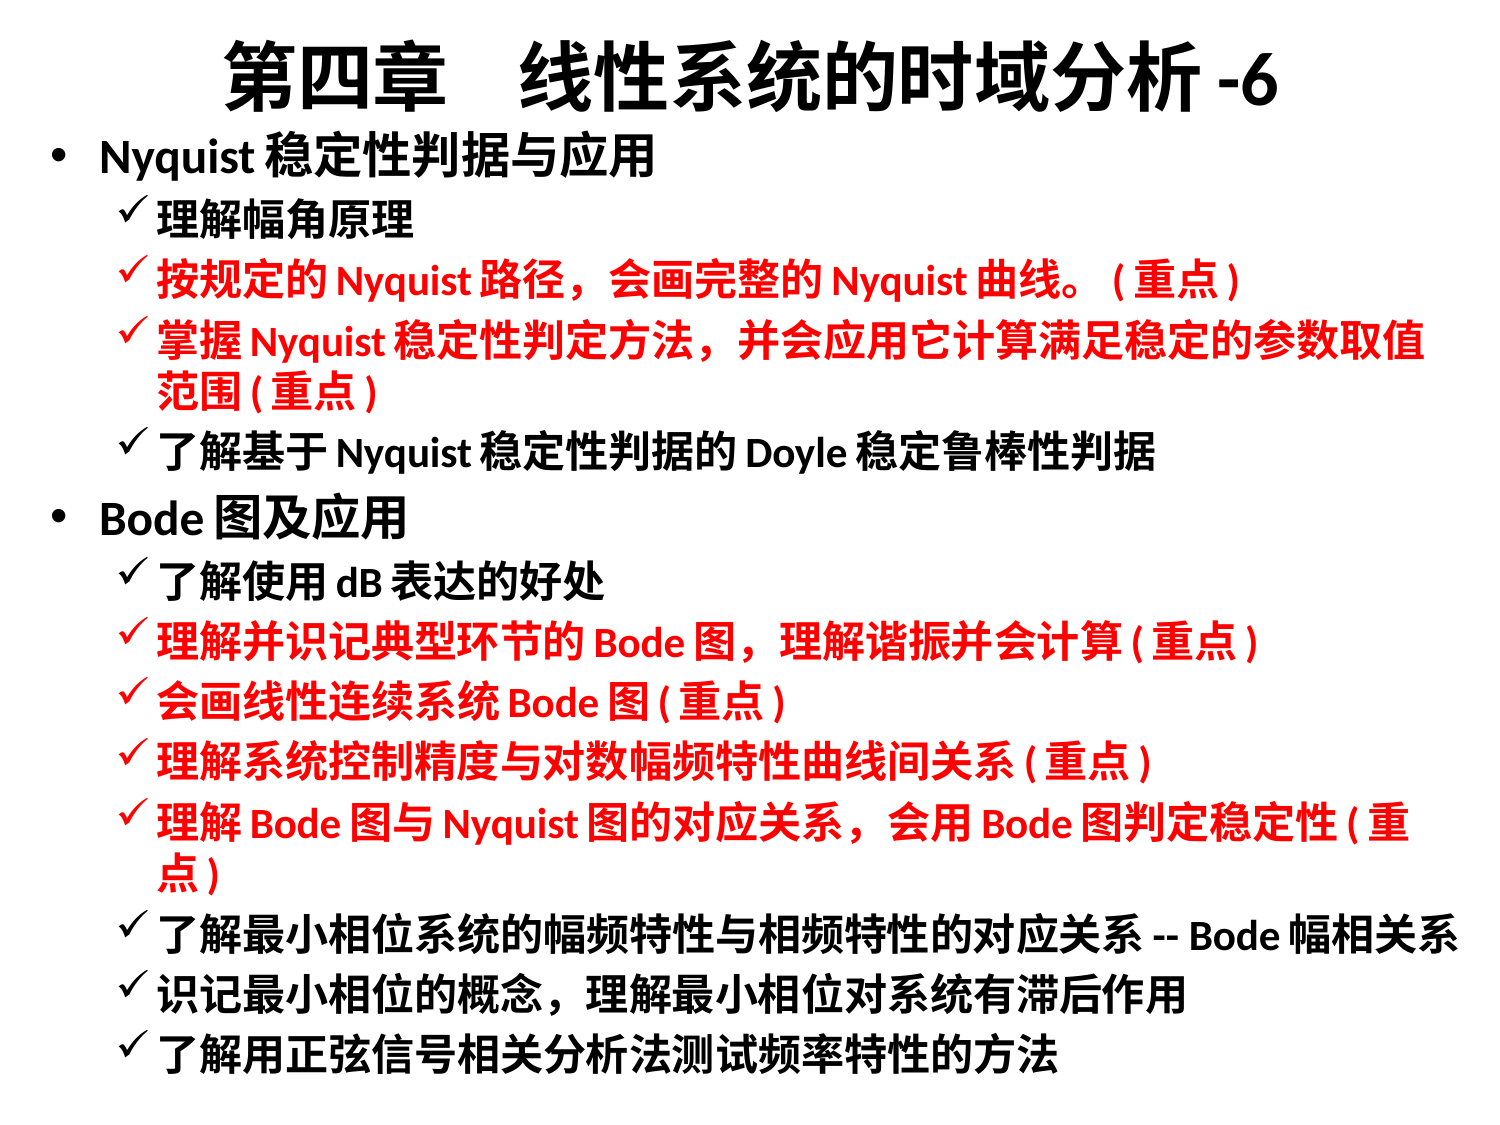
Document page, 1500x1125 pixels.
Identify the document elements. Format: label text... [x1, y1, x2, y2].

list Nyquist稳定性判据与应用 理解幅角原理 按规定的Nyquist路径，会画完整的Nyquist曲线。(重点) 掌握Nyquist稳定性判定方法，并会应用它计算满足稳定的参数取值范围(重点) 了解基于Nyquist稳定性判据的Doyle稳定鲁棒性判据 Bode图及应用 了解使用dB表达的好处 理解并识记典型环节的Bode图，理解谐振并会计算(重点) 会画线性连续系统Bode图(重点) 理解系统控制精度与对数幅频特性曲线间关系(重点) 理解Bode图与Nyquist图的对应关系，会用Bode图判定稳定性(重点) 了解最小相位系统的幅频特性与相频特性的对应关系-- Bode幅相关系 识记最小相位的概念，理解最小相位对系统有滞后作用 了解用正弦信号相关分析法测试频率特性的方法 [35, 117, 1477, 1125]
title 第四章 线性系统的时域分析-6 [75, 21, 1425, 117]
